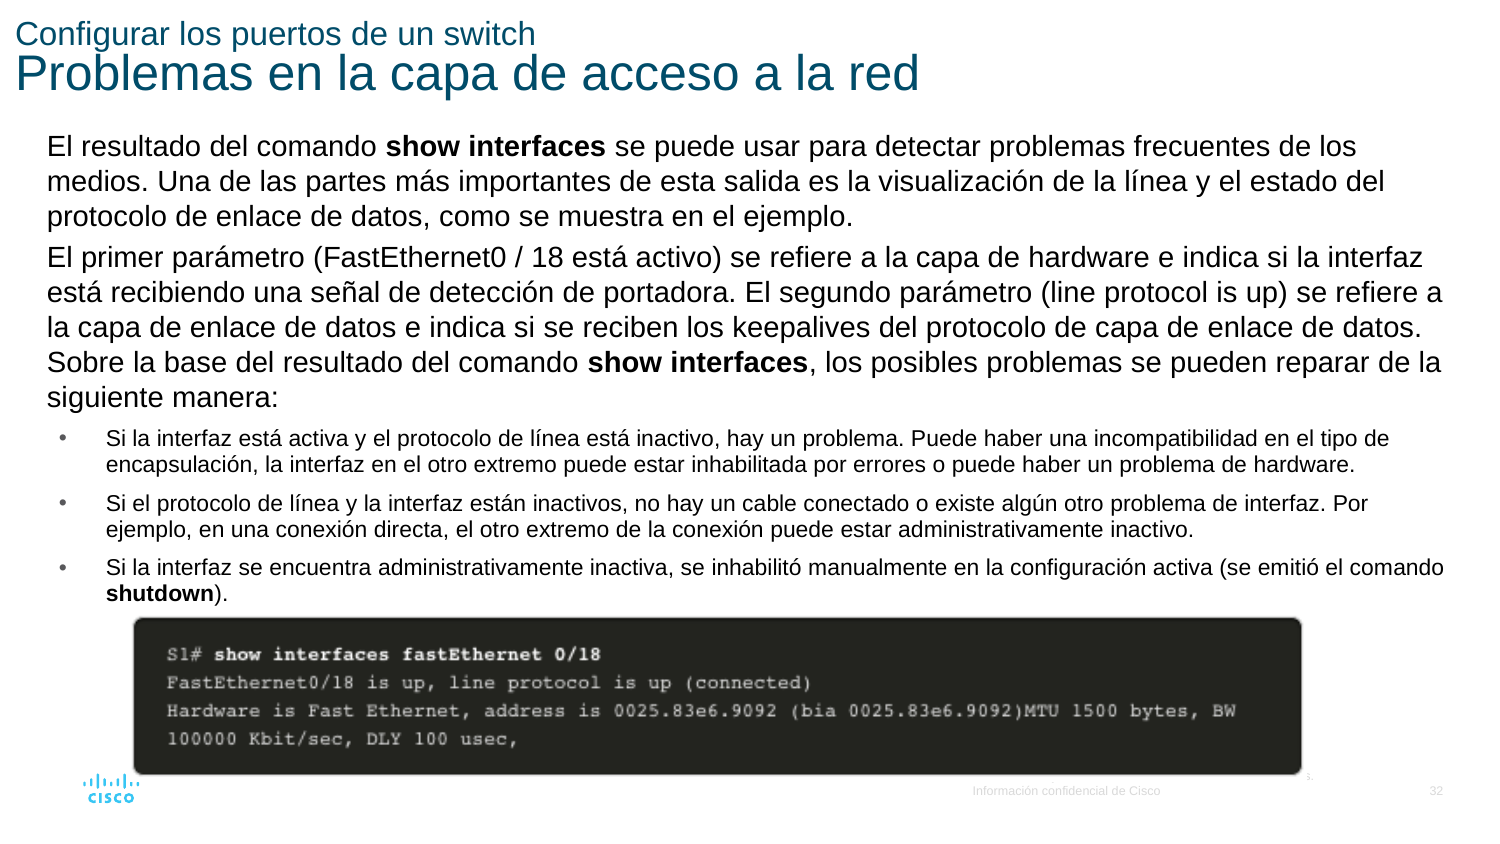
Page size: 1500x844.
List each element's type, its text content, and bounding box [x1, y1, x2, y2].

title Configurar los puertos de un switch Problemas en la capa de acceso a la red [0, 0, 1369, 121]
list El resultado del comando show interfaces se puede usar para detectar problemas frecuentes de los medios. Una de las partes más importantes de esta salida es la visualización de la línea y el estado del protocolo de enlace de datos, como se muestra en el ejemplo. El primer parámetro (FastEthernet0 / 18 está activo) se refiere a la capa de hardware e indica si la interfaz está recibiendo una señal de detección de portadora. El segundo parámetro (line protocol is up) se refiere a la capa de enlace de datos e indica si se reciben los keepalives del protocolo de capa de enlace de datos. Sobre la base del resultado del comando show interfaces, los posibles problemas se pueden reparar de la siguiente manera: Si la interfaz está activa y el protocolo de línea está inactivo, hay un problema. Puede haber una incompatibilidad en el tipo de encapsulación, la interfaz en el otro extremo puede estar inhabilitada por errores o puede haber un problema de hardware. Si el protocolo de línea y la interfaz están inactivos, no hay un cable conectado o existe algún otro problema de interfaz. Por ejemplo, en una conexión directa, el otro extremo de la conexión puede estar administrativamente inactivo. Si la interfaz se encuentra administrativamente inactiva, se inhabilitó manualmente en la configuración activa (se emitió el comando shutdown). [31, 120, 1469, 614]
picture [129, 613, 1307, 782]
